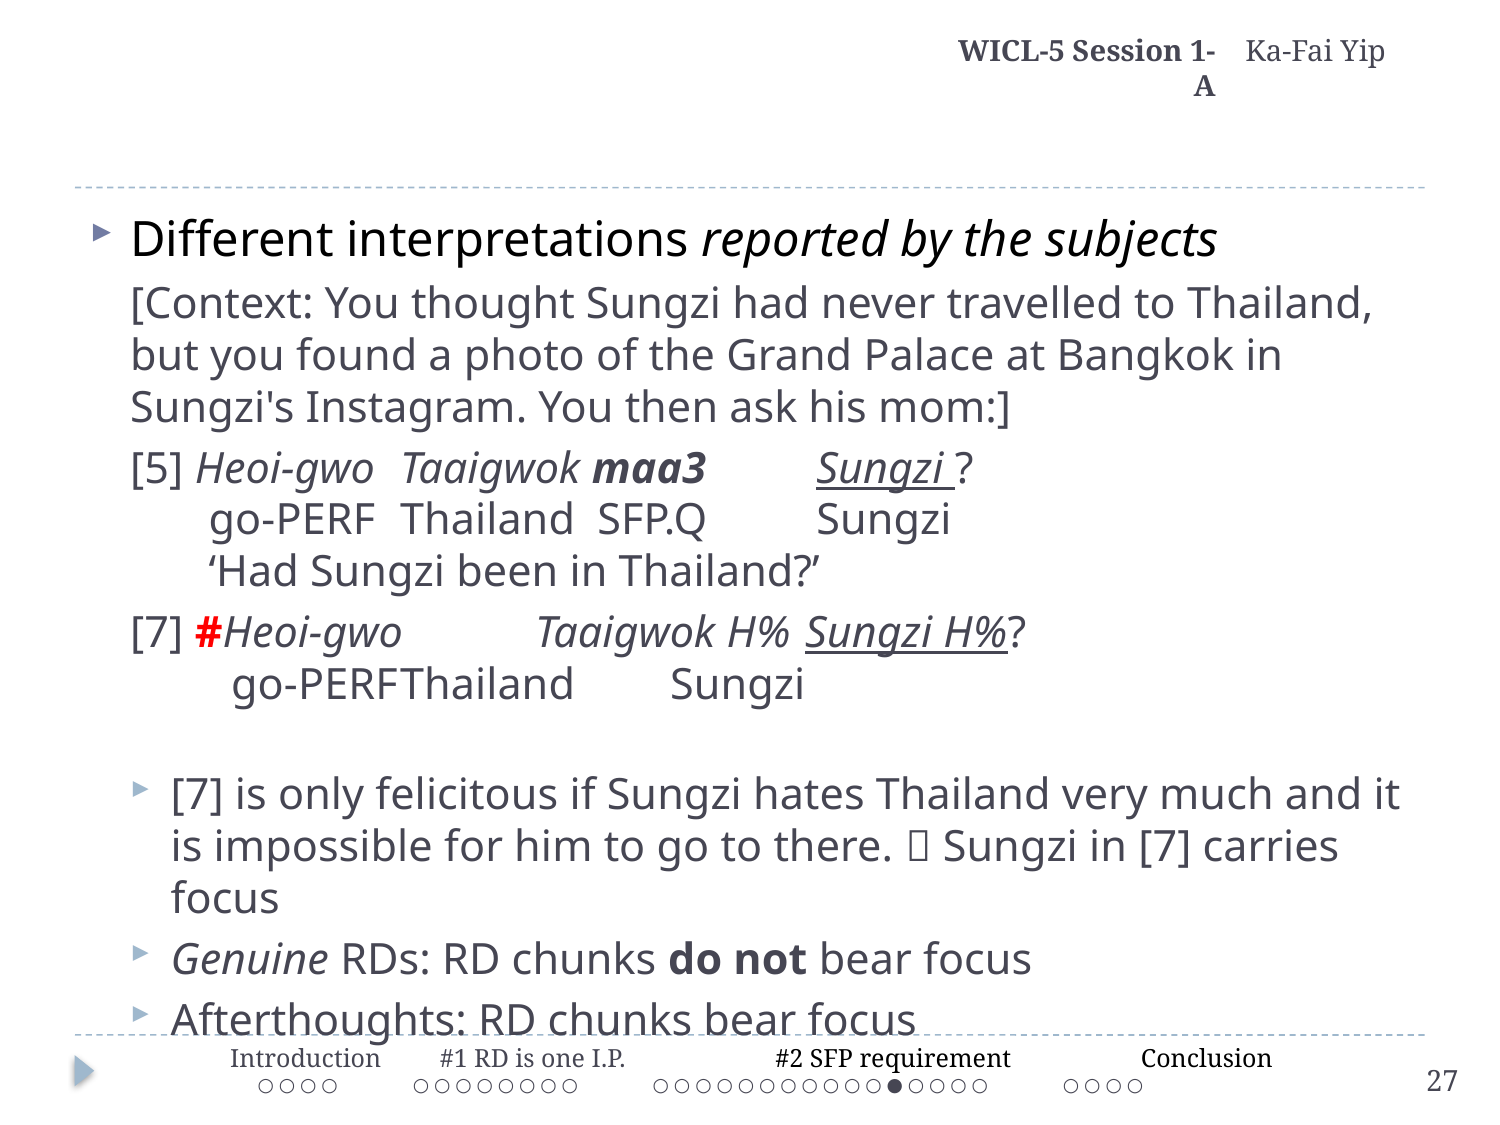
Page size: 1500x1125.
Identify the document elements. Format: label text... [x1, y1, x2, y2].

footer WICL-5 Session 1-A [927, 24, 1231, 85]
slide_number 27 [1411, 1055, 1483, 1116]
list Different interpretations reported by the subjects [Context: You thought Sungzi had never travelled to Thailand, but you found a photo of the Grand Palace at Bangkok in Sungzi's Instagram. You then ask his mom:] [5] Heoi-gwo Taaigwok maa3 Sungzi ? go-perf Thailand SFP.Q Sungzi ‘Had Sungzi been in Thailand?’ [7] #Heoi-gwo Taaigwok H% Sungzi H%? go-perf Thailand Sungzi [7] is only felicitous if Sungzi hates Thailand very much and it is impossible for him to go to there.  Sungzi in [7] carries focus Genuine RDs: RD chunks do not bear focus Afterthoughts: RD chunks bear focus [75, 200, 1425, 1056]
slide_number Ka-Fai Yip [1231, 24, 1420, 85]
text_box Introduction #1 RD is one I.P. #2 SFP requirement Conclusion ○ ○ ○ ○ ○ ○ ○ ○ ○ ○ ○ ○ ○ ○ ○ ○ ○ ○ ○ ○ ○ ○ ○ ● ○ ○ ○ ○ ○ ○ ○ ○ [182, 1035, 1353, 1118]
